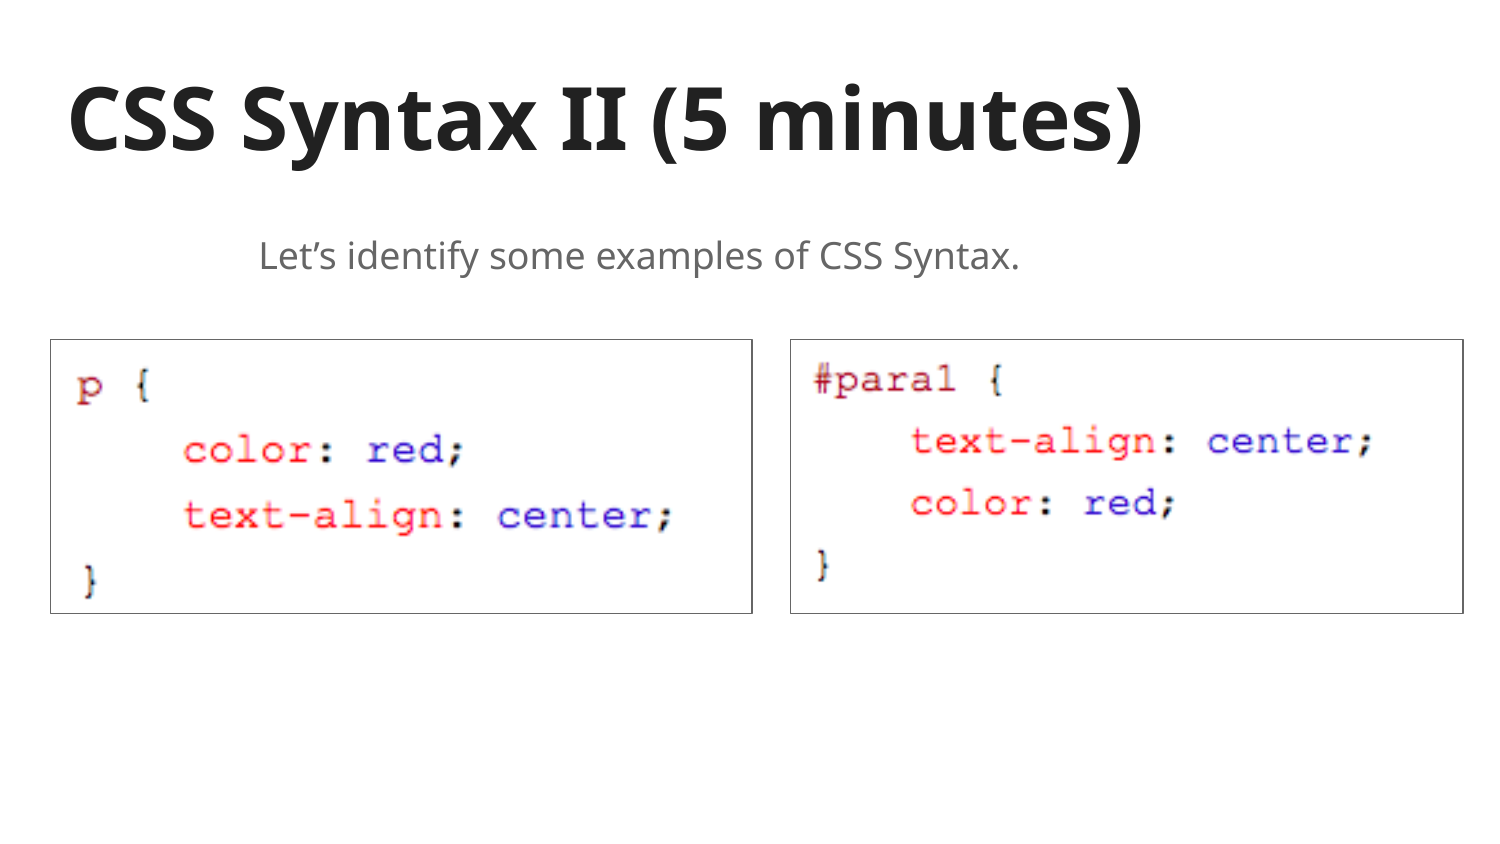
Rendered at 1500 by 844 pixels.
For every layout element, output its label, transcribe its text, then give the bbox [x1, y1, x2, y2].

list Let’s identify some examples of CSS Syntax. [243, 210, 1279, 310]
picture [791, 340, 1463, 614]
title CSS Syntax II (5 minutes) [51, 48, 1449, 180]
picture [50, 340, 752, 614]
